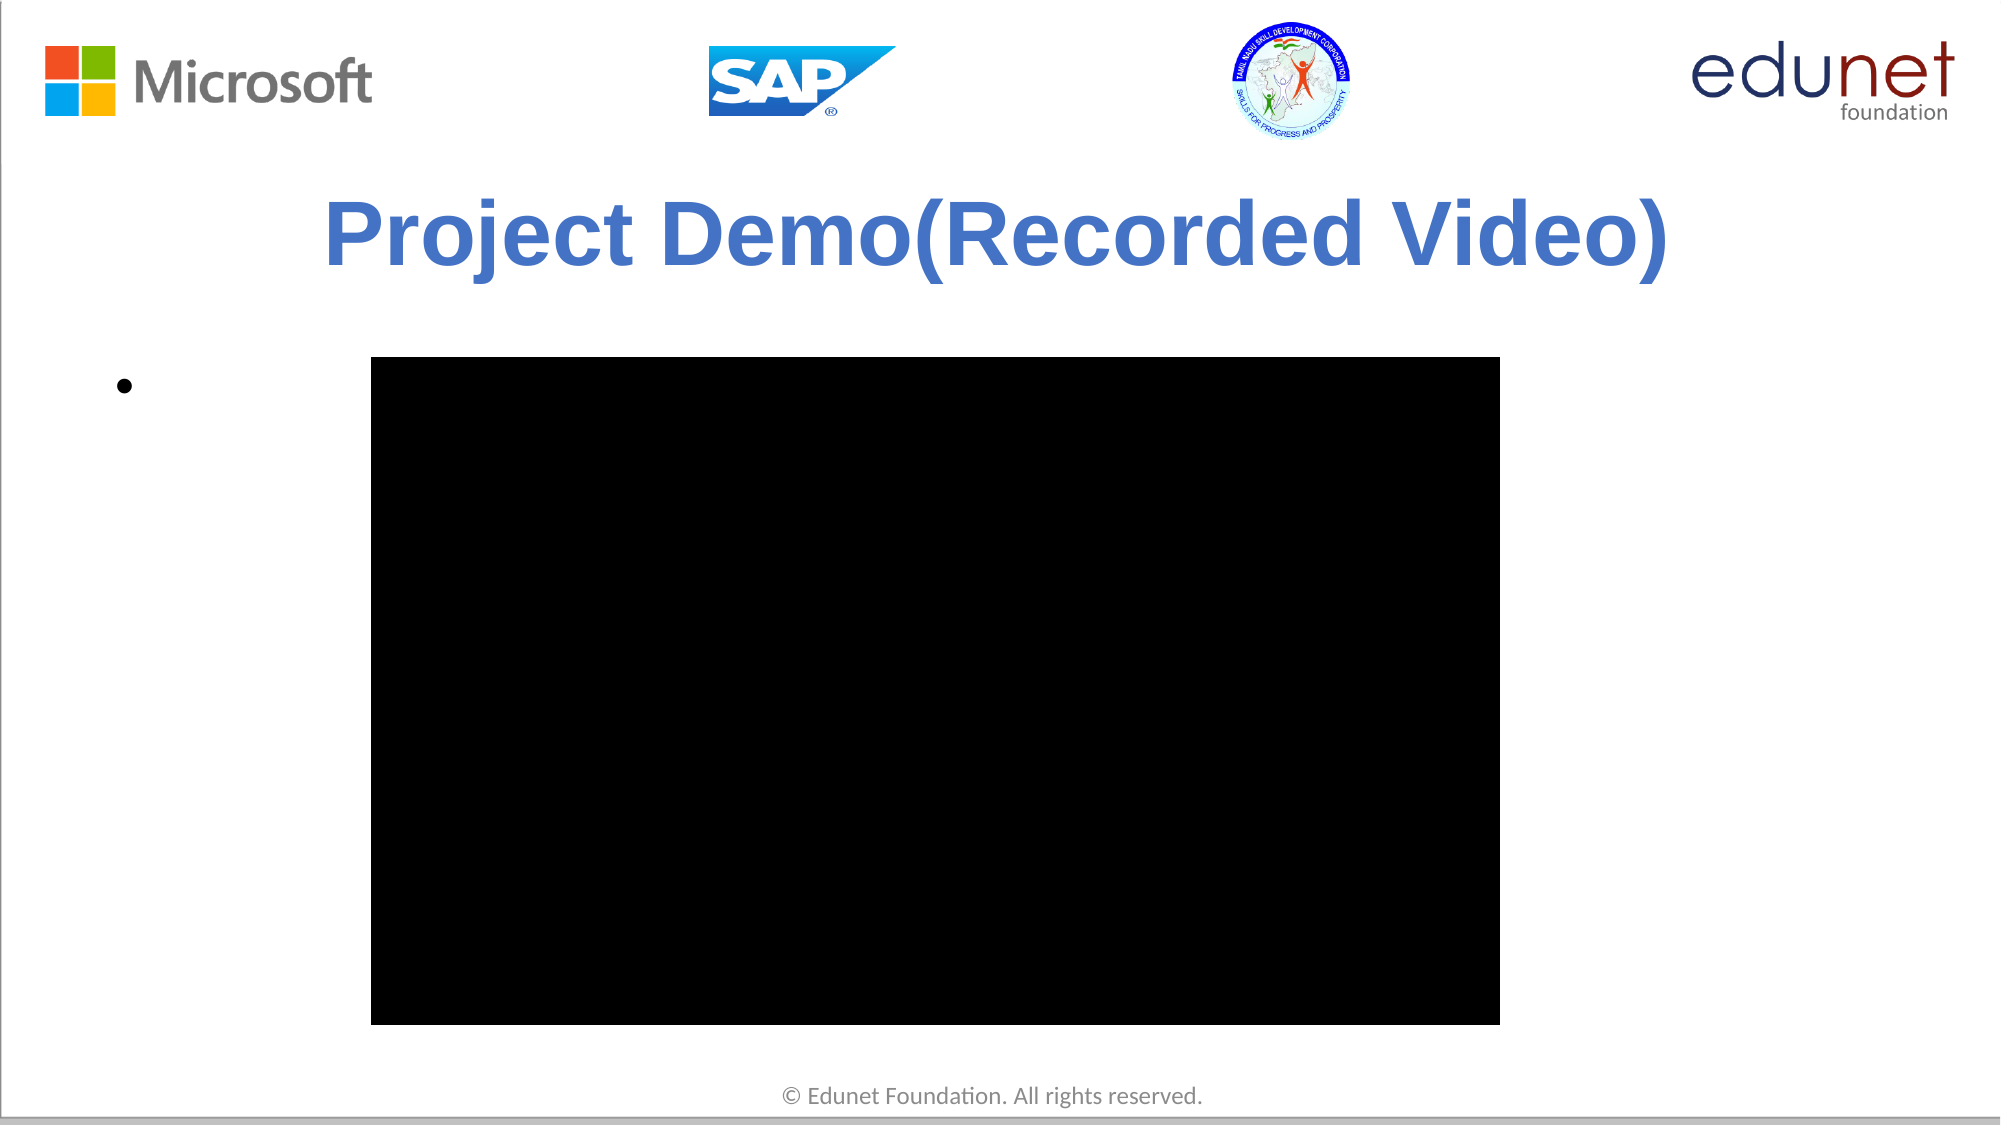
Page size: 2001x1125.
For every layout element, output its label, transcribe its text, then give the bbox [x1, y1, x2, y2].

title Project Demo(Recorded Video) [247, 158, 1748, 293]
subtitle [100, 346, 1931, 1063]
picture [1686, 37, 1957, 125]
picture [709, 48, 896, 116]
picture [0, 0, 2001, 1125]
picture [45, 46, 372, 116]
picture [1232, 22, 1350, 140]
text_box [370, 356, 1500, 1025]
footer © Edunet Foundation. All rights reserved. [655, 1065, 1331, 1125]
